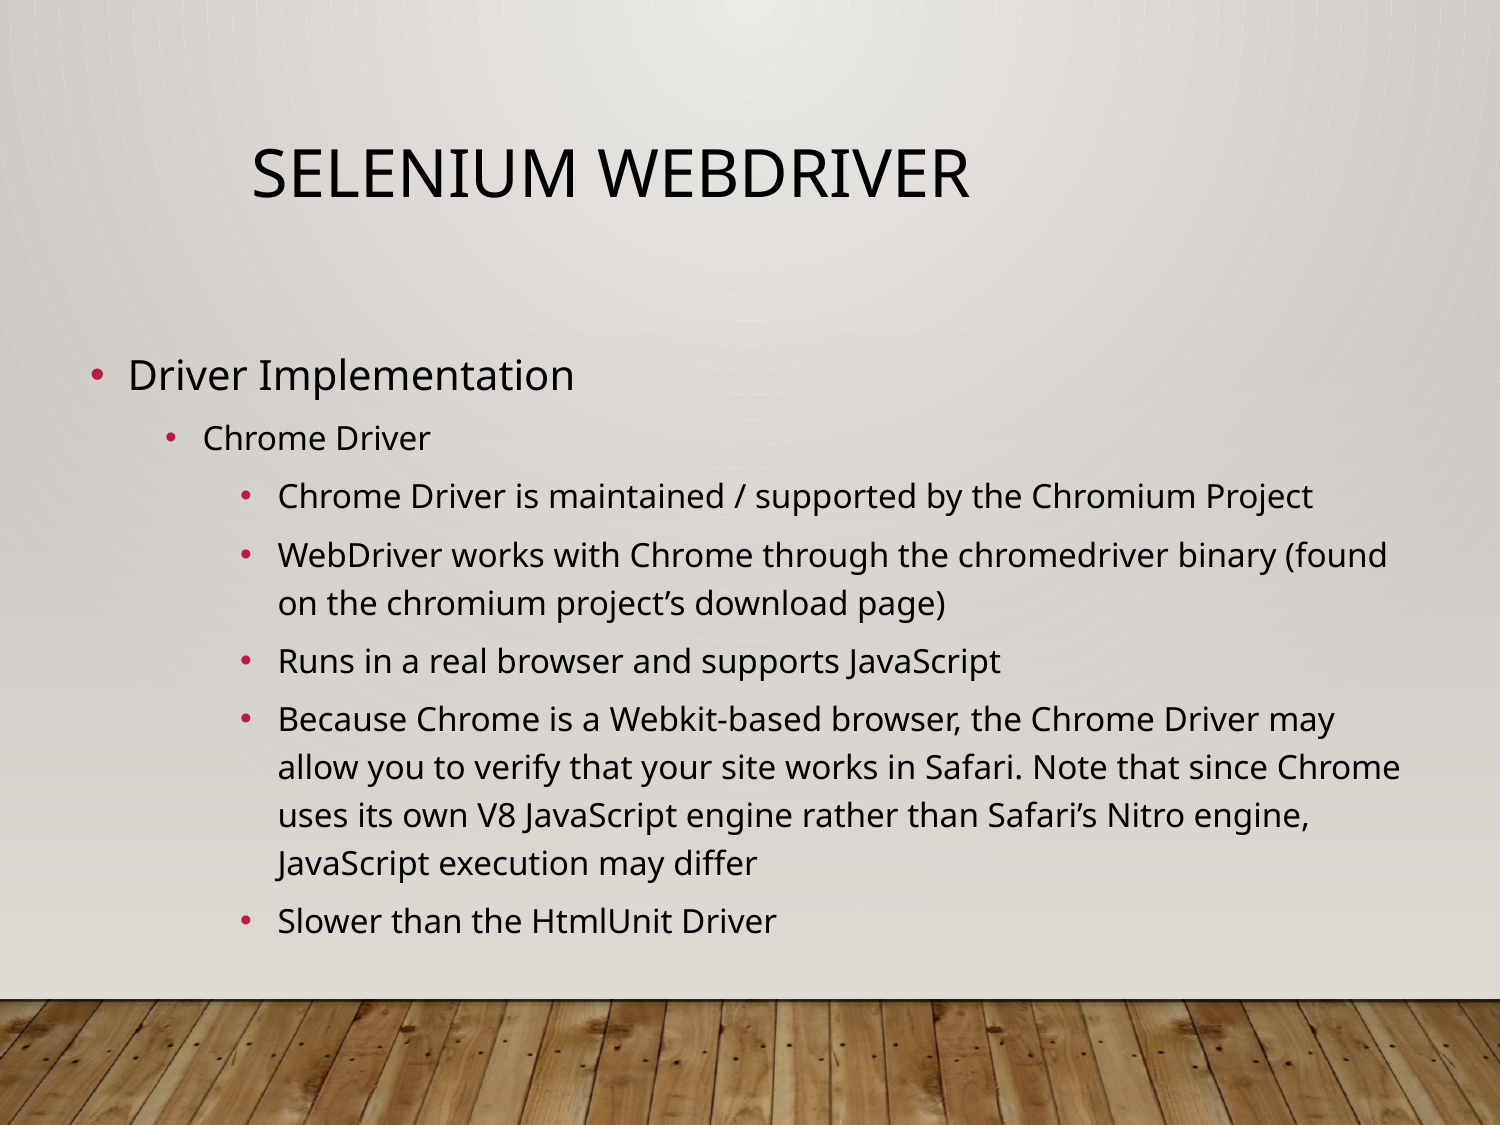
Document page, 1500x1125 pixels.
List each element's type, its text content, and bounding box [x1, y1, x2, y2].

title Selenium WebDriver [236, 131, 1315, 305]
picture [0, 999, 1500, 1125]
list Driver Implementation Chrome Driver Chrome Driver is maintained / supported by the Chromium Project WebDriver works with Chrome through the chromedriver binary (found on the chromium project’s download page) Runs in a real browser and supports JavaScript Because Chrome is a Webkit-based browser, the Chrome Driver may allow you to verify that your site works in Safari. Note that since Chrome uses its own V8 JavaScript engine rather than Safari’s Nitro engine, JavaScript execution may differ Slower than the HtmlUnit Driver [75, 331, 1425, 1000]
